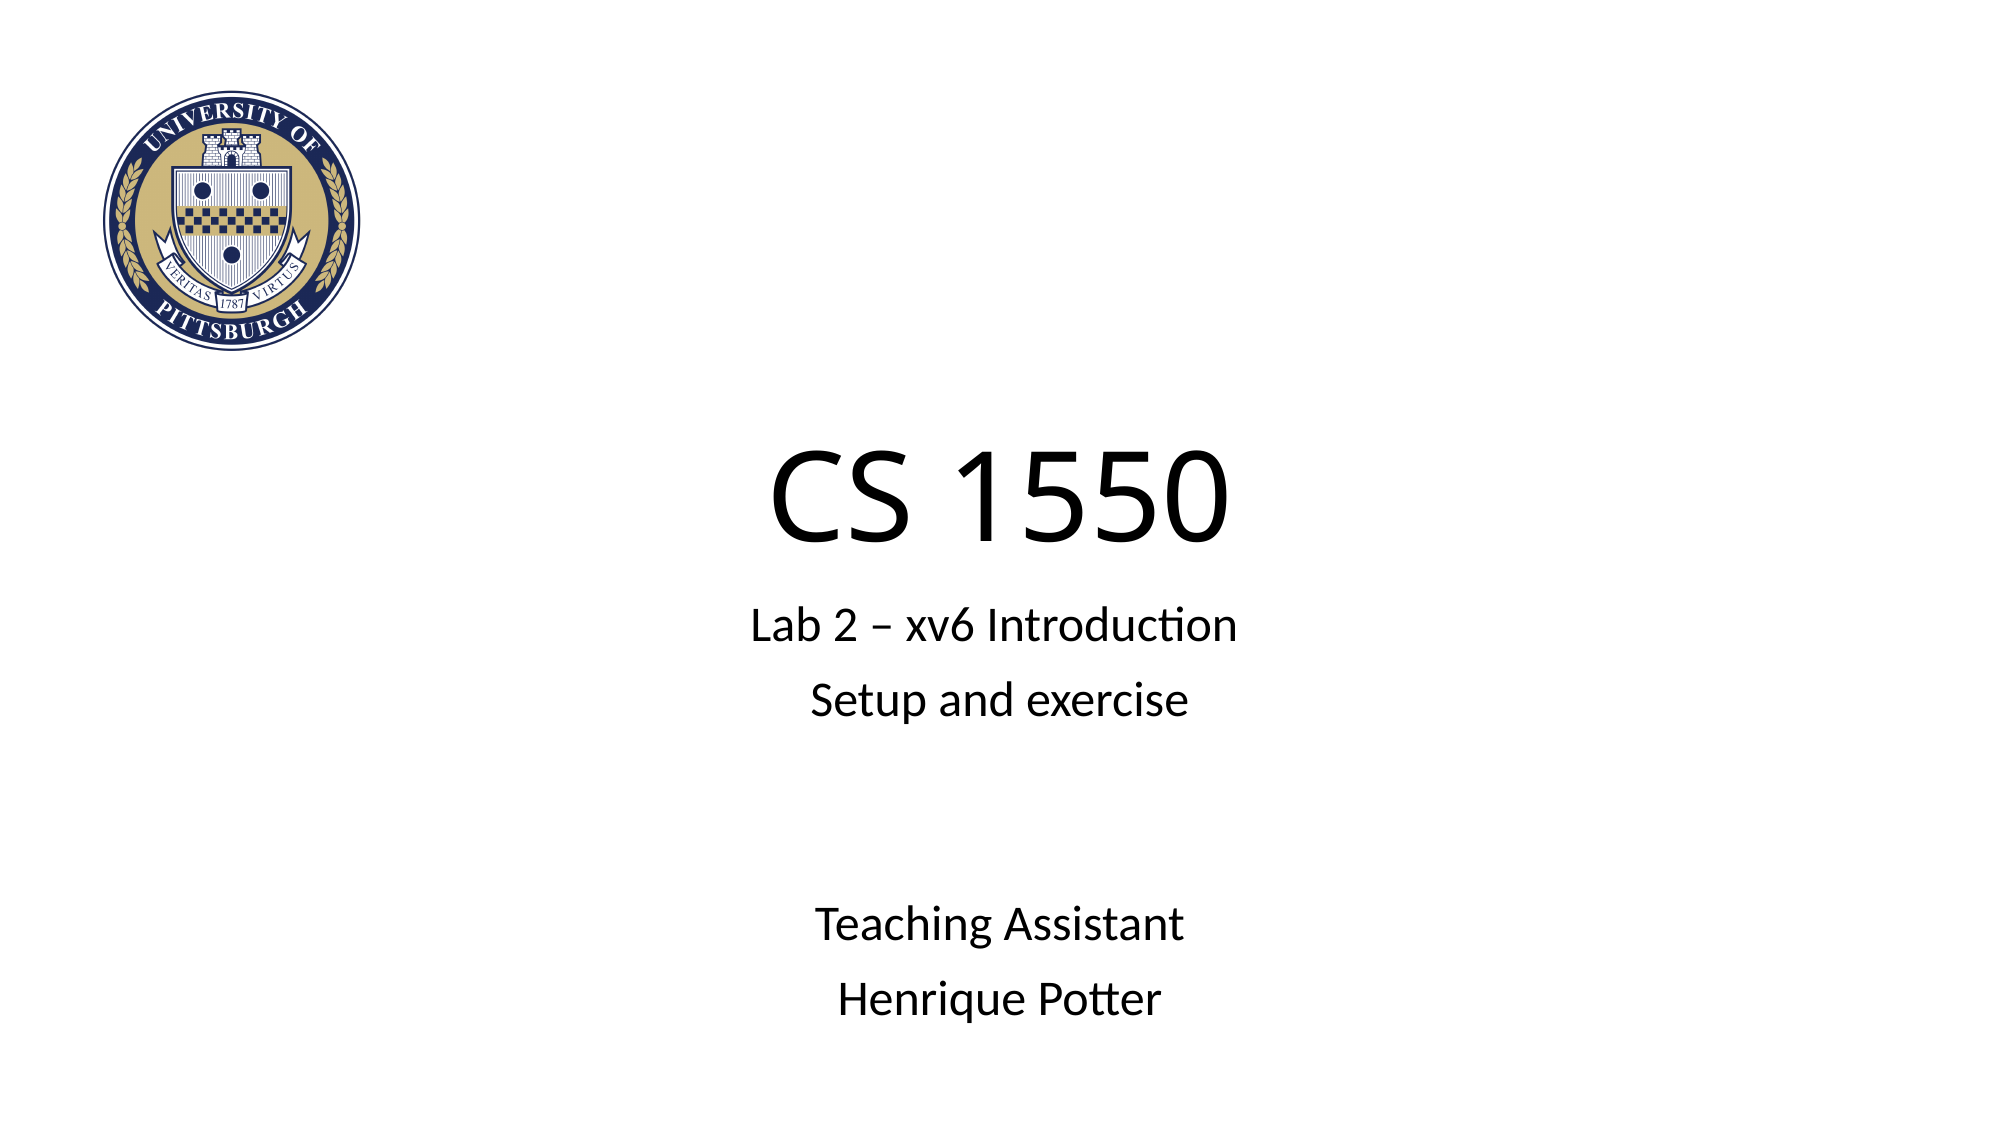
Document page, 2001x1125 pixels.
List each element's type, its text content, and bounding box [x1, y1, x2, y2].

subtitle Lab 2 – xv6 Introduction Setup and exercise Teaching Assistant Henrique Potter [249, 590, 1750, 1063]
title CS 1550 [249, 184, 1750, 576]
picture [101, 89, 361, 353]
